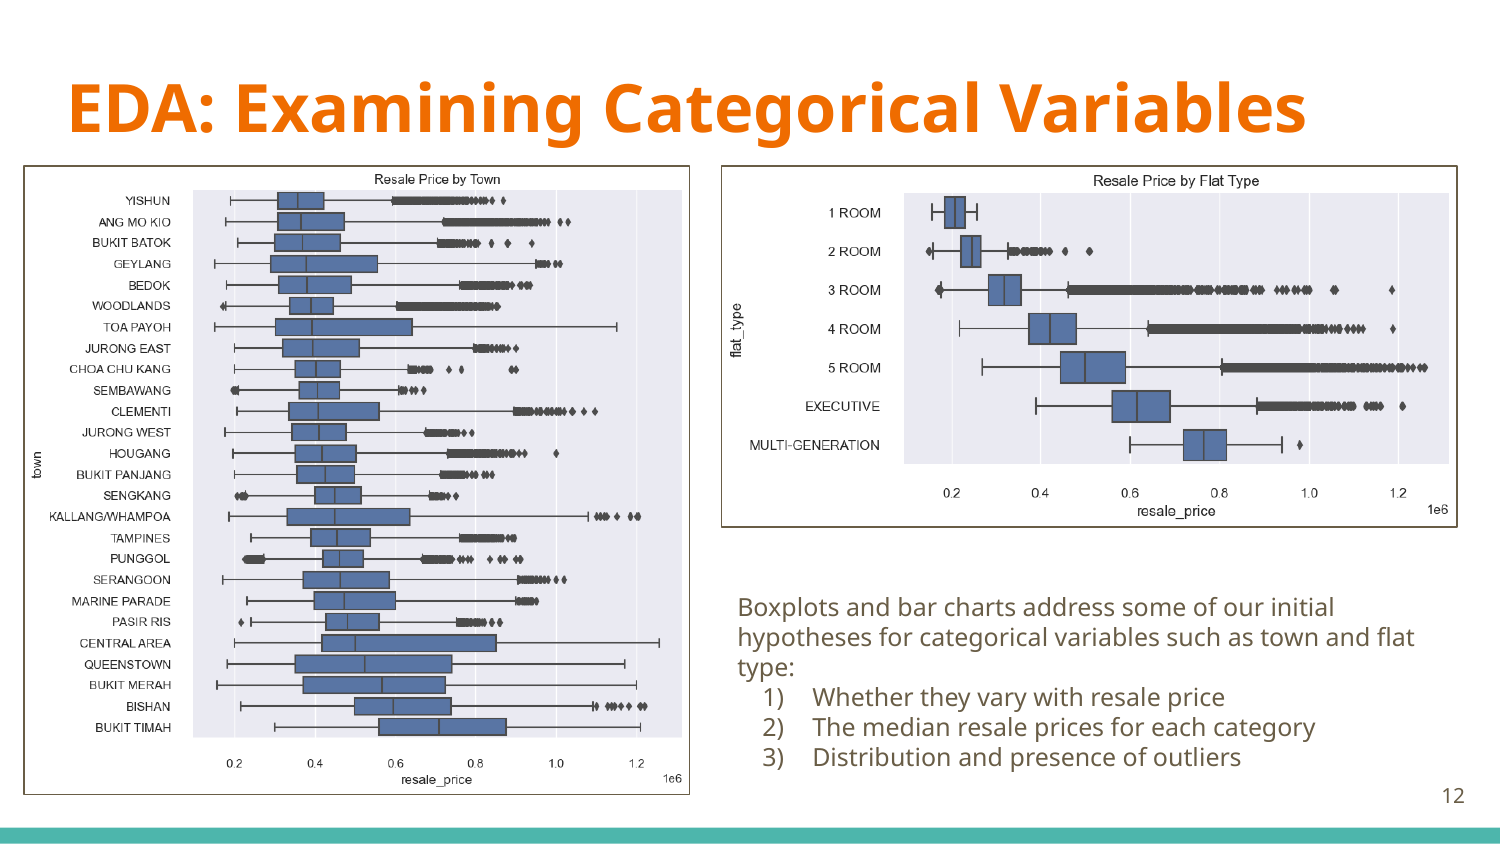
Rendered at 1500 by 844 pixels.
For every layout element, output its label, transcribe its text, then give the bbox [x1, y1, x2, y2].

title EDA: Examining Categorical Variables [51, 50, 1449, 167]
picture [24, 166, 690, 794]
text_box Boxplots and bar charts address some of our initial hypotheses for categorical variables such as town and flat type: Whether they vary with resale price The median resale prices for each category Distribution and presence of outliers [722, 576, 1461, 787]
slide_number ‹#› [1389, 764, 1480, 830]
picture [721, 166, 1457, 527]
